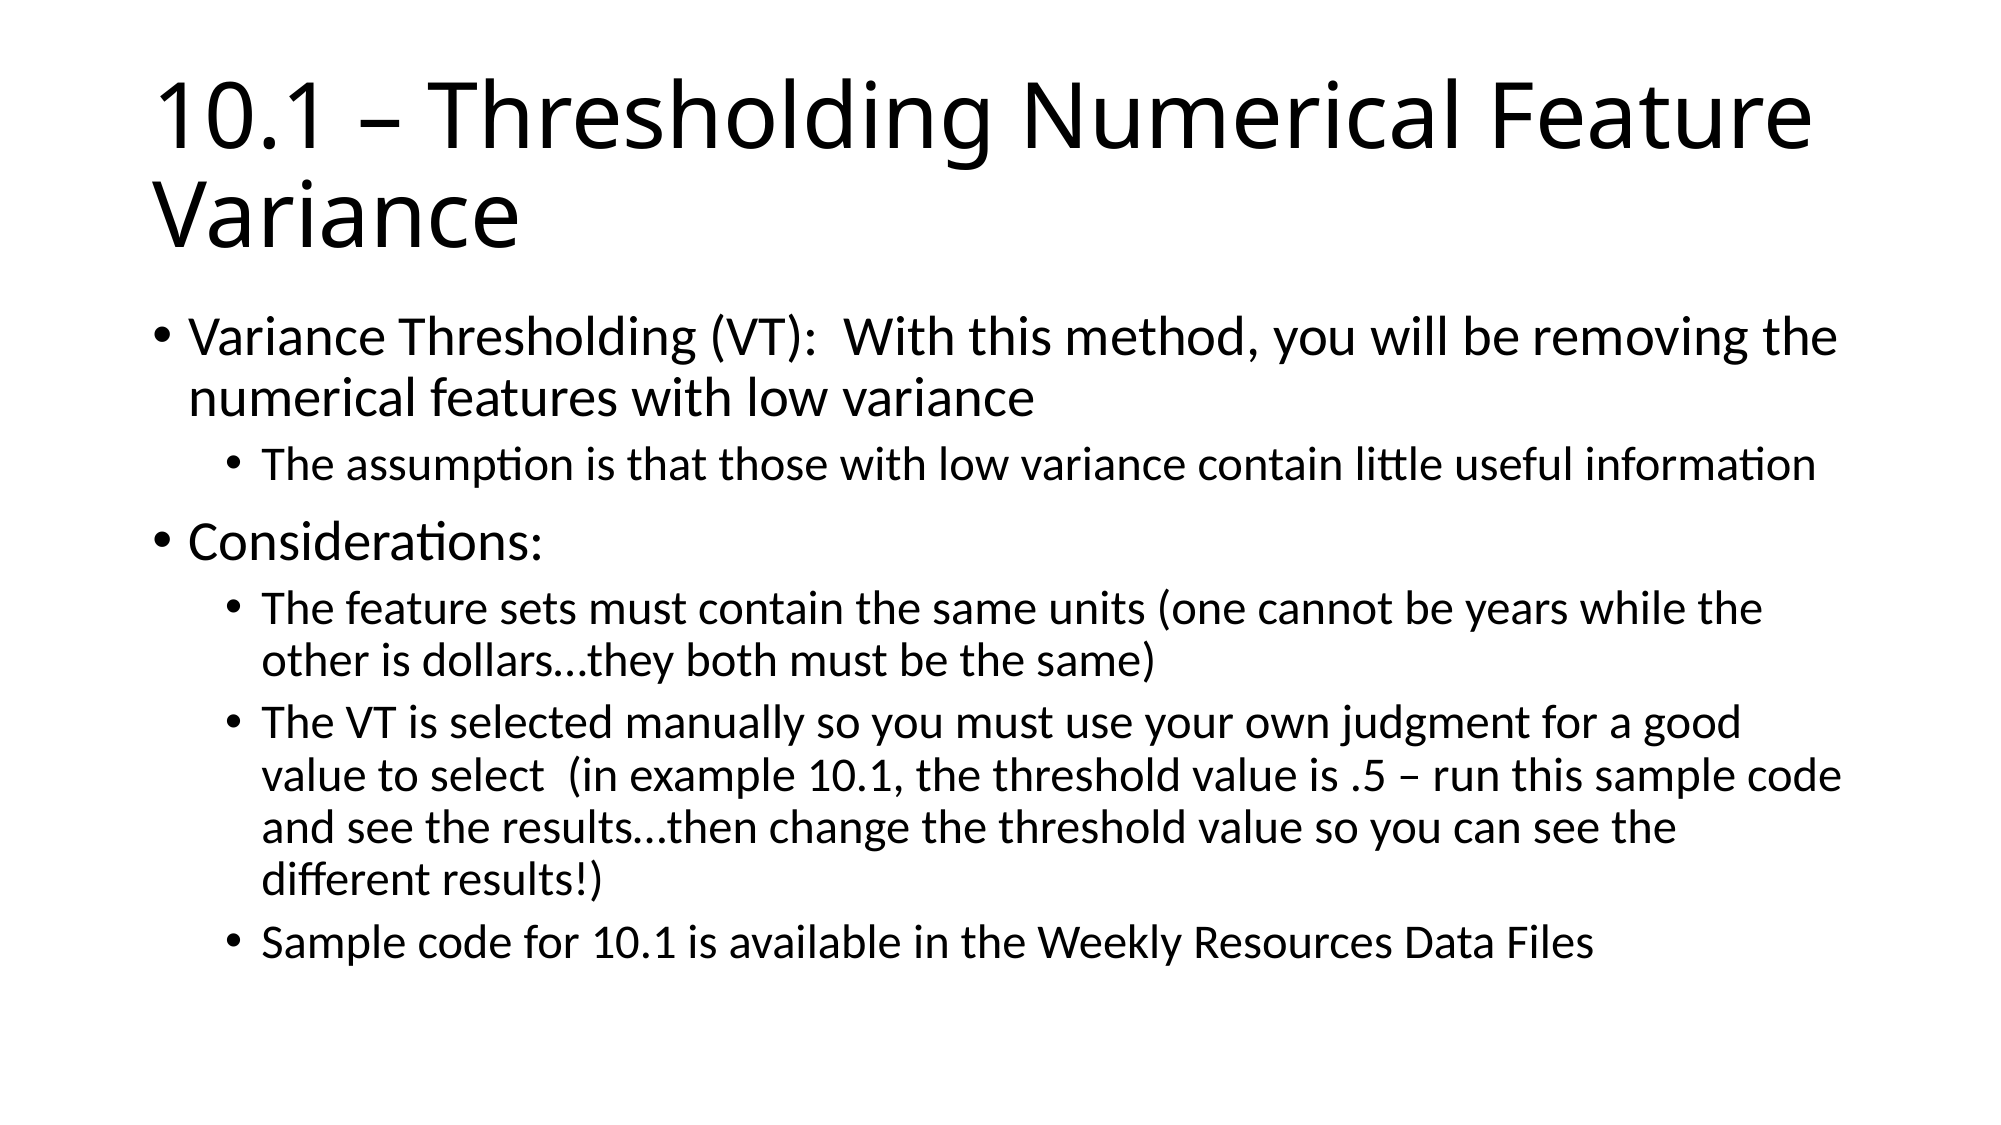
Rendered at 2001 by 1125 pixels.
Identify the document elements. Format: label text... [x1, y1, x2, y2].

title 10.1 – Thresholding Numerical Feature Variance [137, 59, 1863, 278]
list Variance Thresholding (VT): With this method, you will be removing the numerical features with low variance The assumption is that those with low variance contain little useful information Considerations: The feature sets must contain the same units (one cannot be years while the other is dollars…they both must be the same) The VT is selected manually so you must use your own judgment for a good value to select (in example 10.1, the threshold value is .5 – run this sample code and see the results…then change the threshold value so you can see the different results!) Sample code for 10.1 is available in the Weekly Resources Data Files [137, 299, 1863, 1014]
